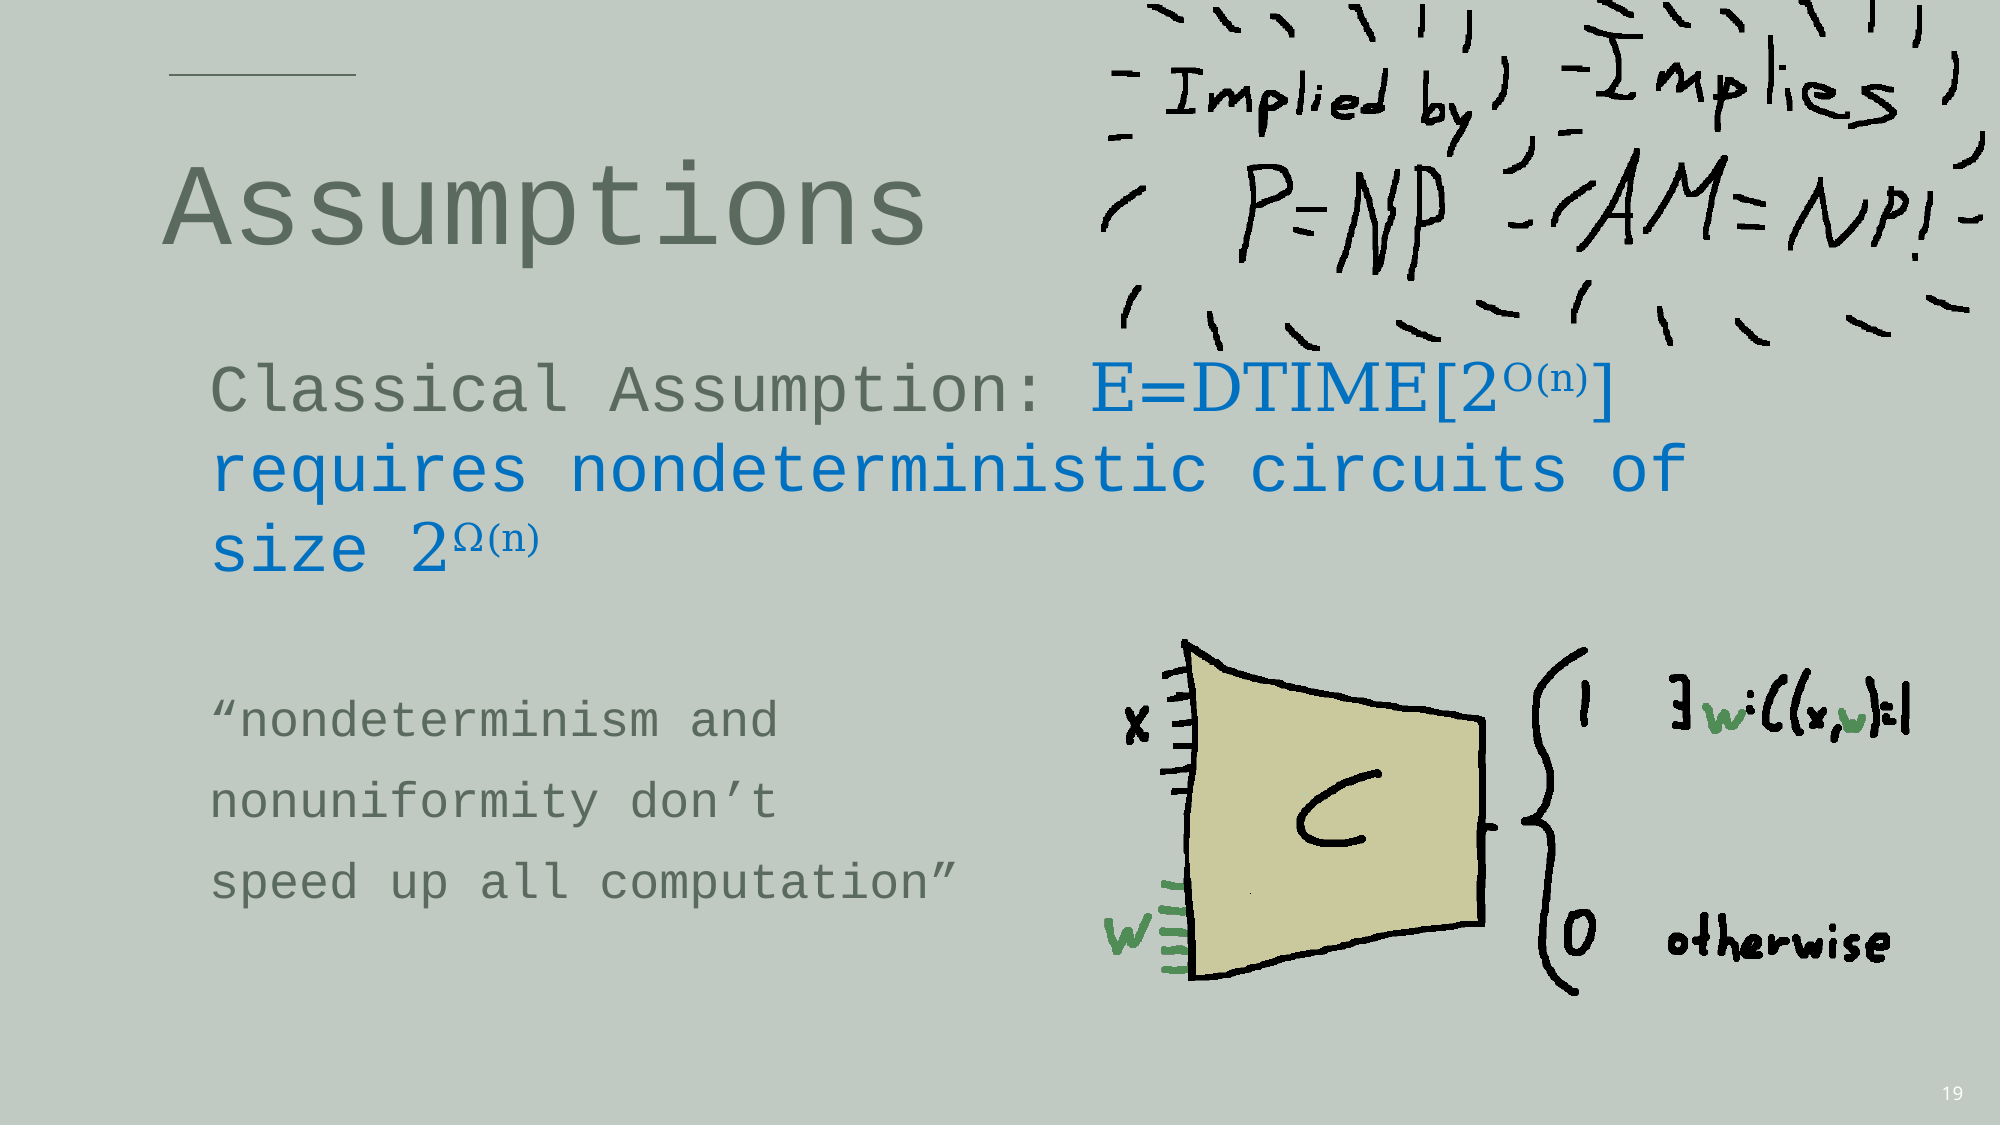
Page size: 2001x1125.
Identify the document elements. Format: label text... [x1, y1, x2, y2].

slide_number 19 [1814, 1064, 1979, 1124]
picture [1099, 0, 2000, 380]
list Classical Assumption: E=DTIME[2O(n)] requires nondeterministic circuits of size 2Ω(n) “nondeterminism and nonuniformity don’t speed up all computation” [194, 337, 1814, 1125]
title Assumptions [147, 94, 1099, 319]
picture [1100, 604, 1914, 1012]
